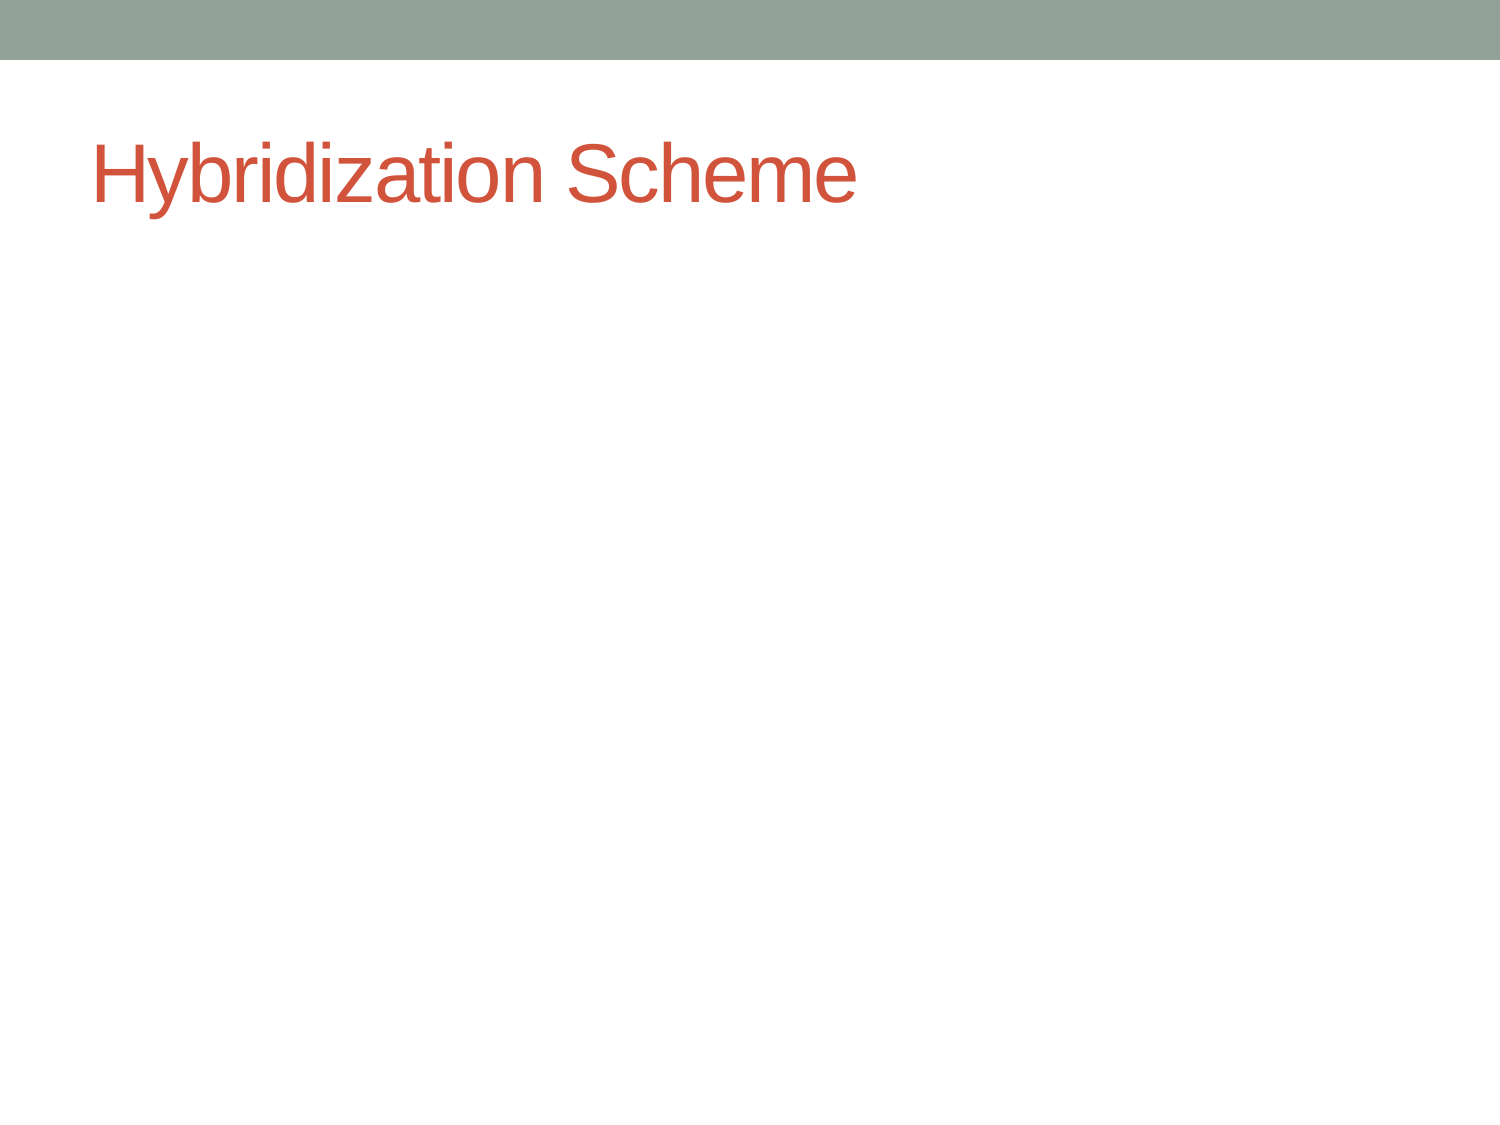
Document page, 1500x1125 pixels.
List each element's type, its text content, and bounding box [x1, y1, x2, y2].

title Hybridization Scheme [75, 87, 1425, 250]
